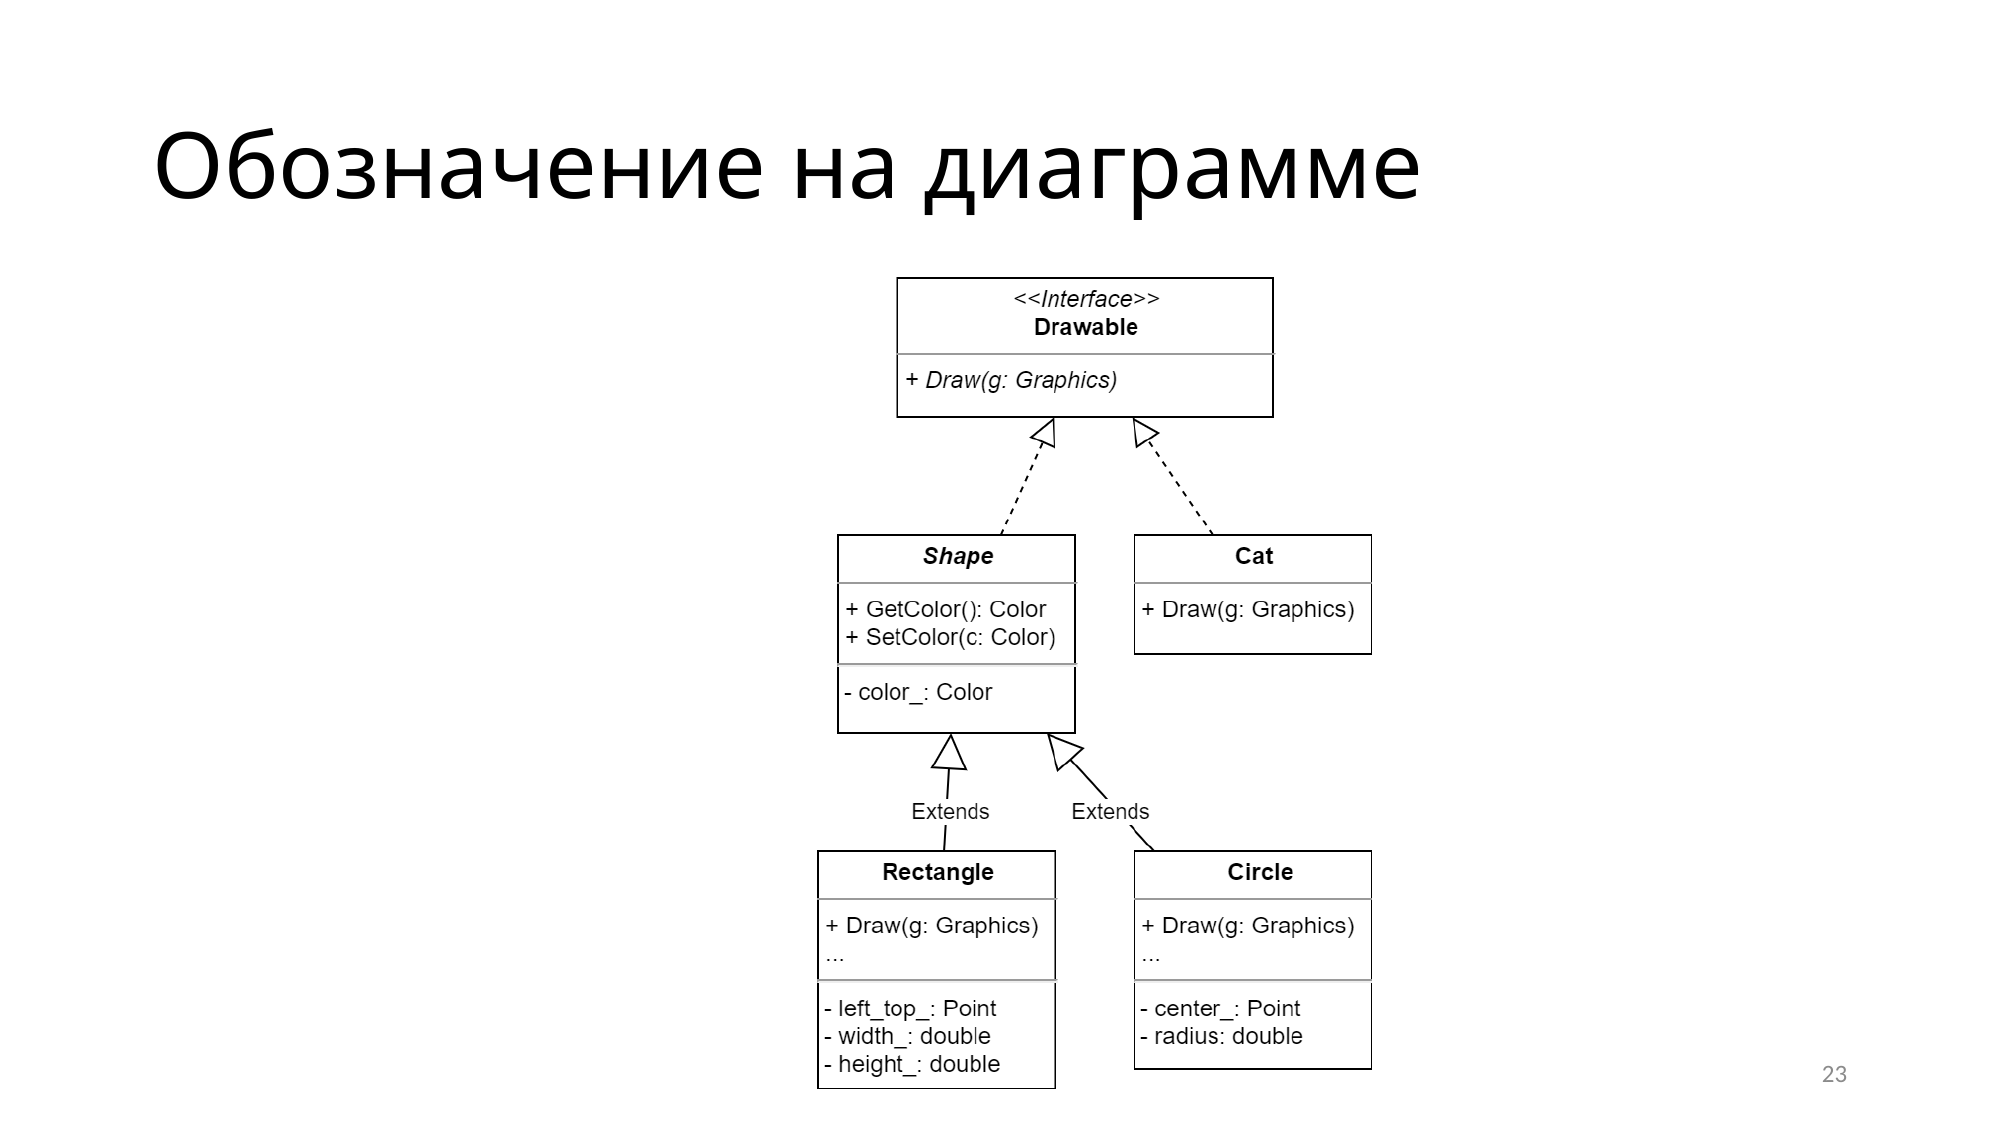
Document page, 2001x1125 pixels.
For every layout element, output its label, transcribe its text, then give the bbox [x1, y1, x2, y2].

slide_number 23 [1412, 1042, 1863, 1103]
title Обозначение на диаграмме [137, 59, 1863, 278]
picture [817, 277, 1372, 1089]
